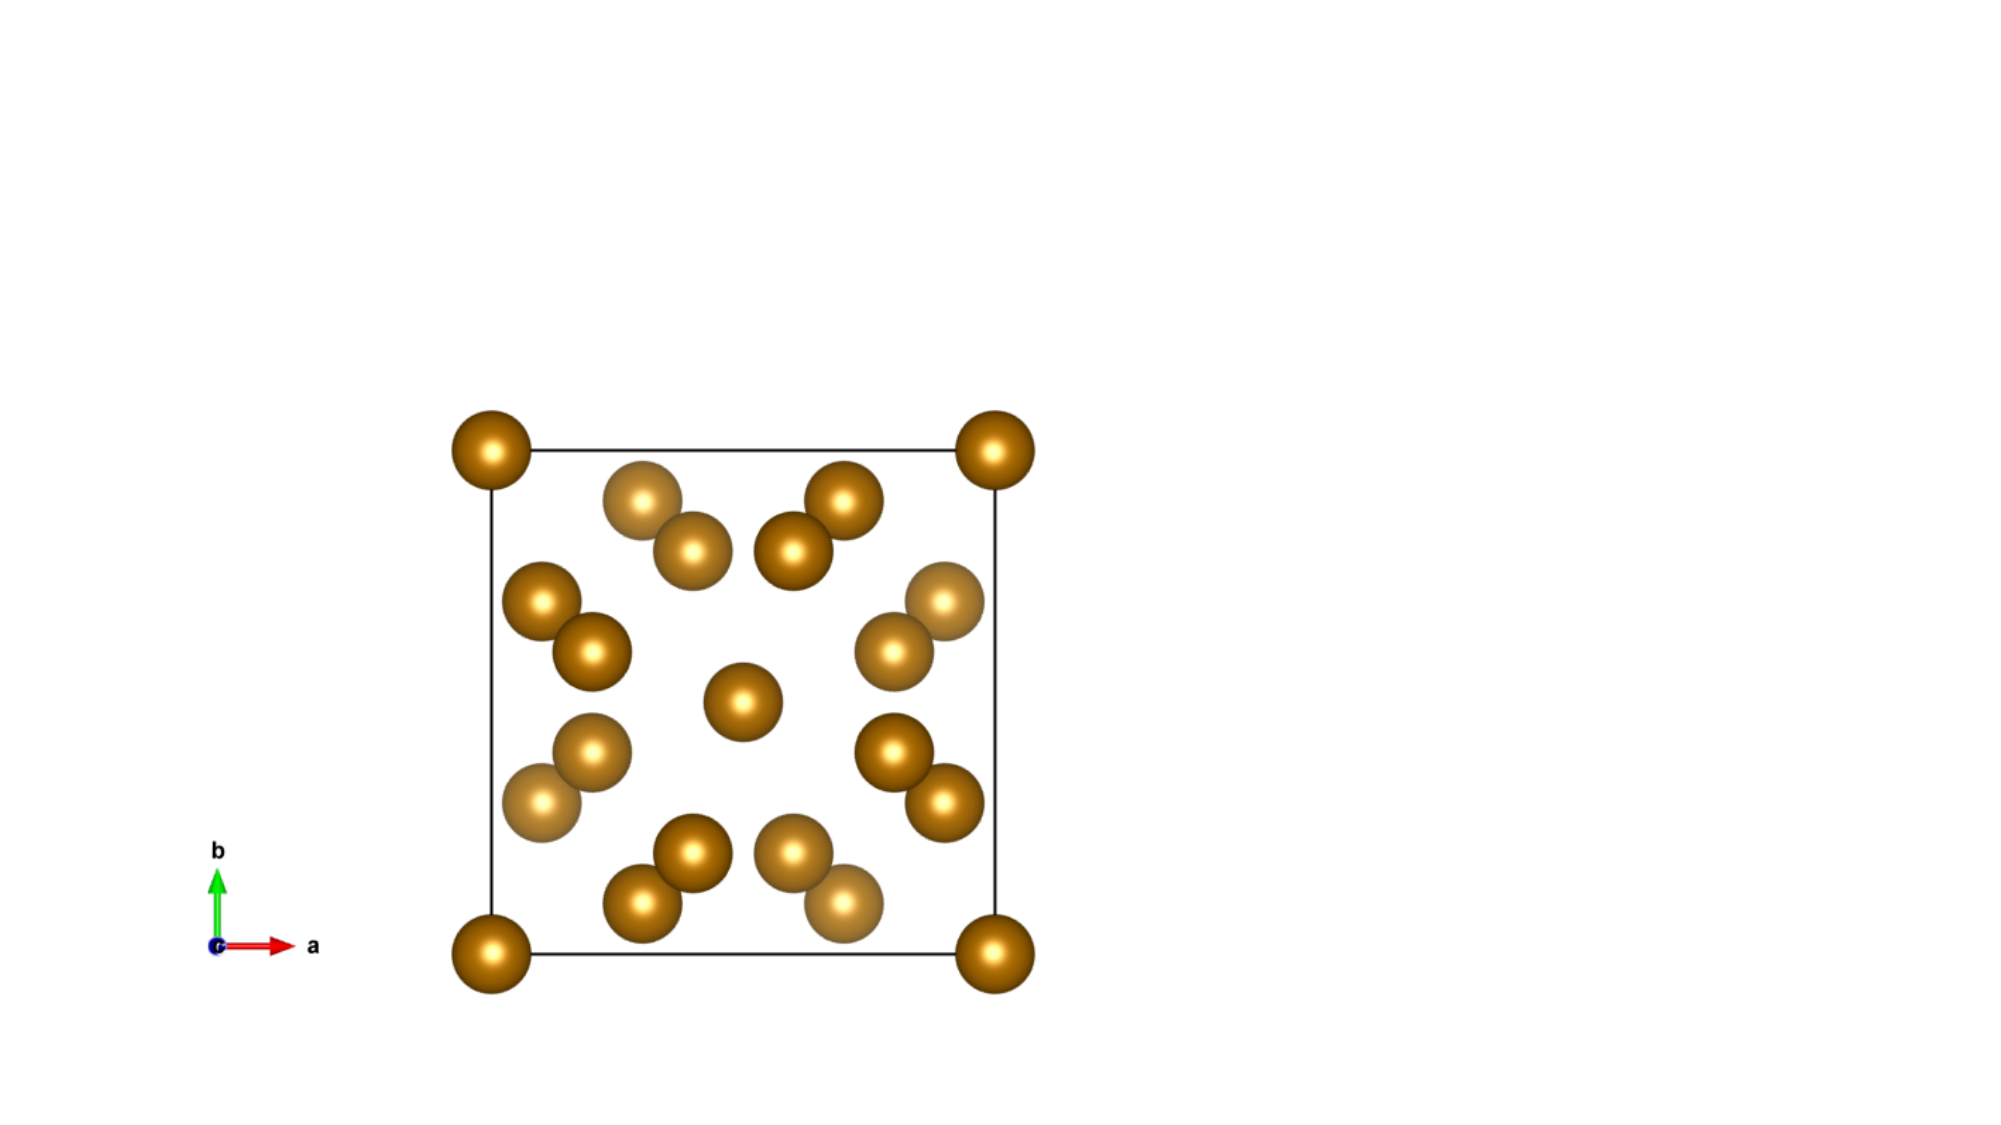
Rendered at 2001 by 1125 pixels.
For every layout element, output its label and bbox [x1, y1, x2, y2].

picture [207, 409, 1038, 997]
